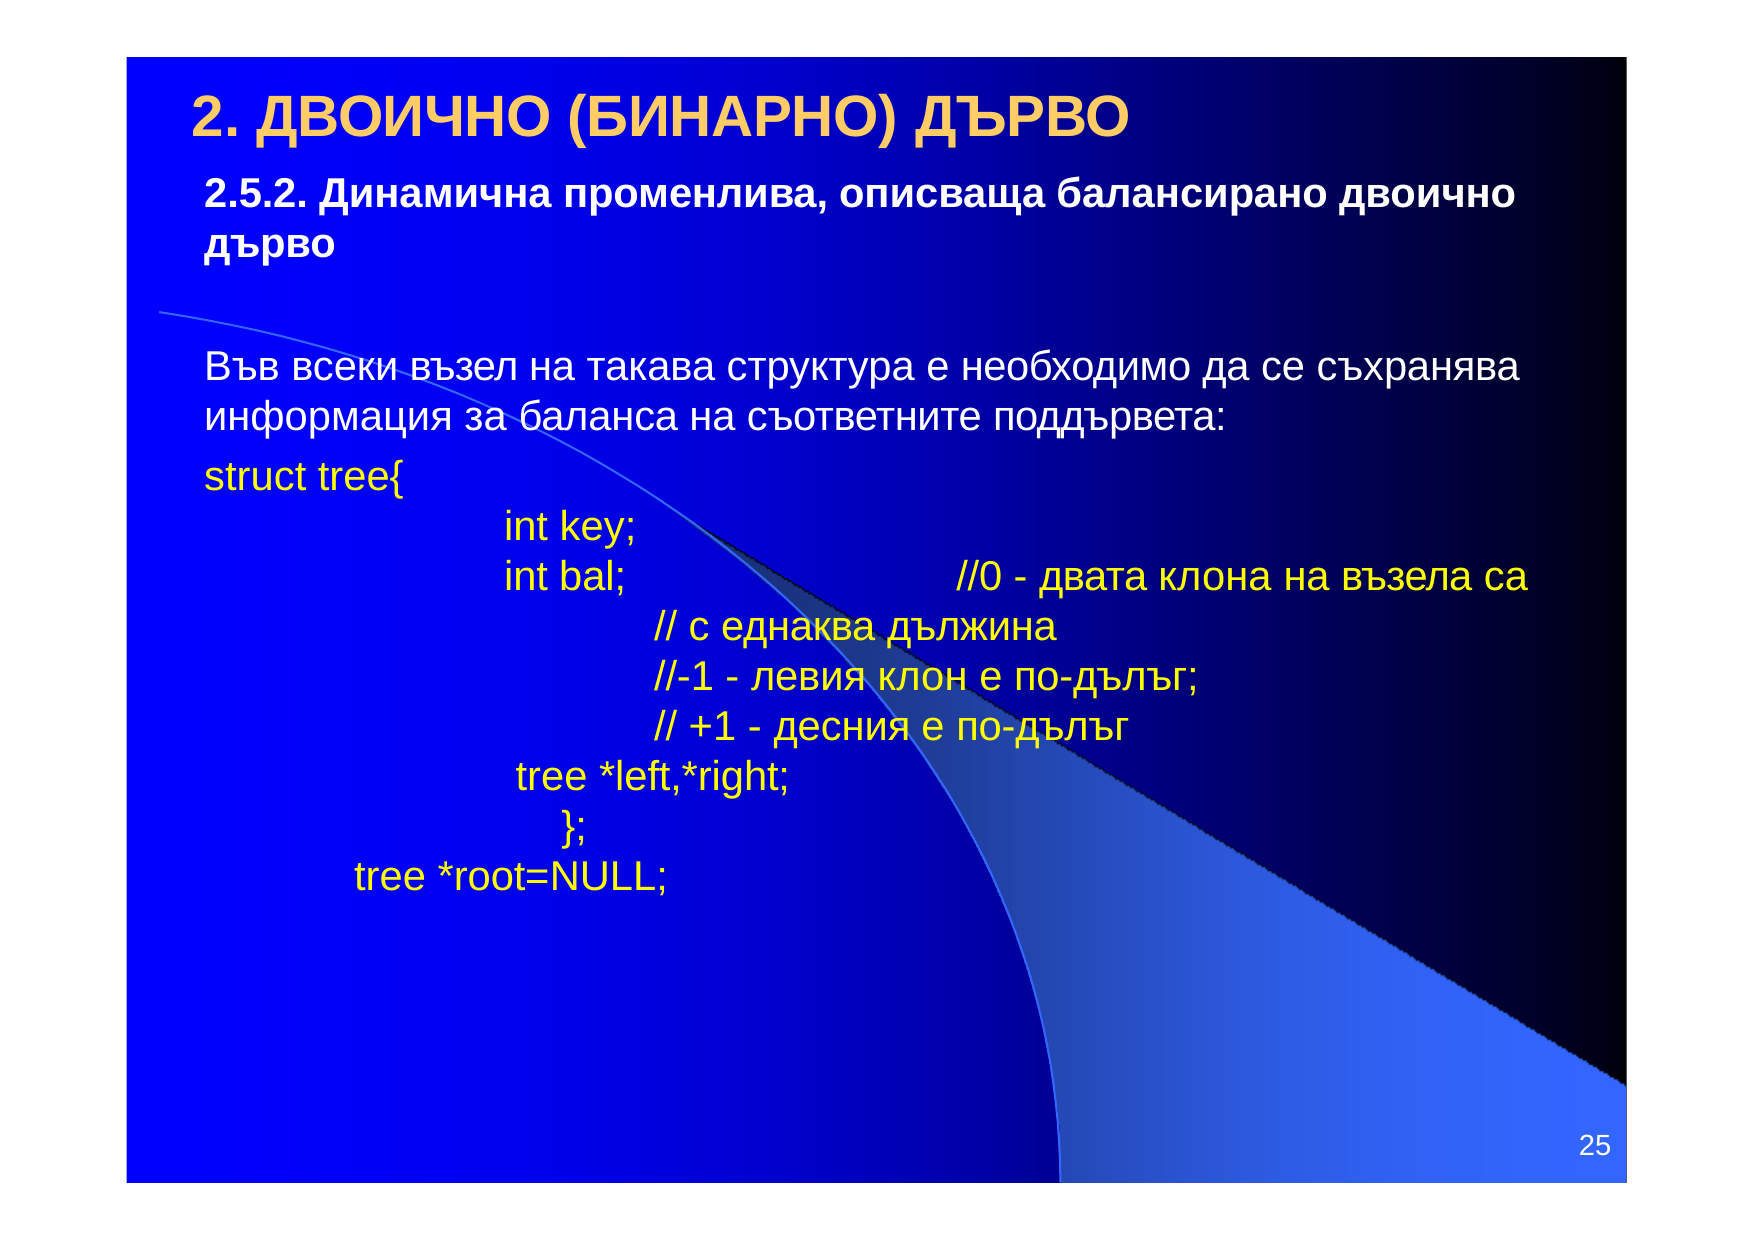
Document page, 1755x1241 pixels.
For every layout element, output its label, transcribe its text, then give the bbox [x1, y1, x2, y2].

text_box 2.5.2. Динамична променлива, описваща балансирано двоично дърво Във всеки възел на такава структура е необходимо да се съхранява информация за баланса на съответните поддървета: struct tree{ int key; int bal; //0 - двата клона на възела са // с еднаква дължина //-1 - левия клон е по-дълъг; // +1 - десния е по-дълъг tree *left,*right; }; tree *root=NULL; [202, 163, 1561, 900]
picture [126, 57, 1627, 1183]
text_box [158, 311, 202, 321]
text_box [1001, 900, 1062, 1183]
title 2. ДВОИЧНО (БИНАРНО) ДЪРВО [189, 76, 1140, 286]
slide_number 25 [1572, 1127, 1618, 1241]
